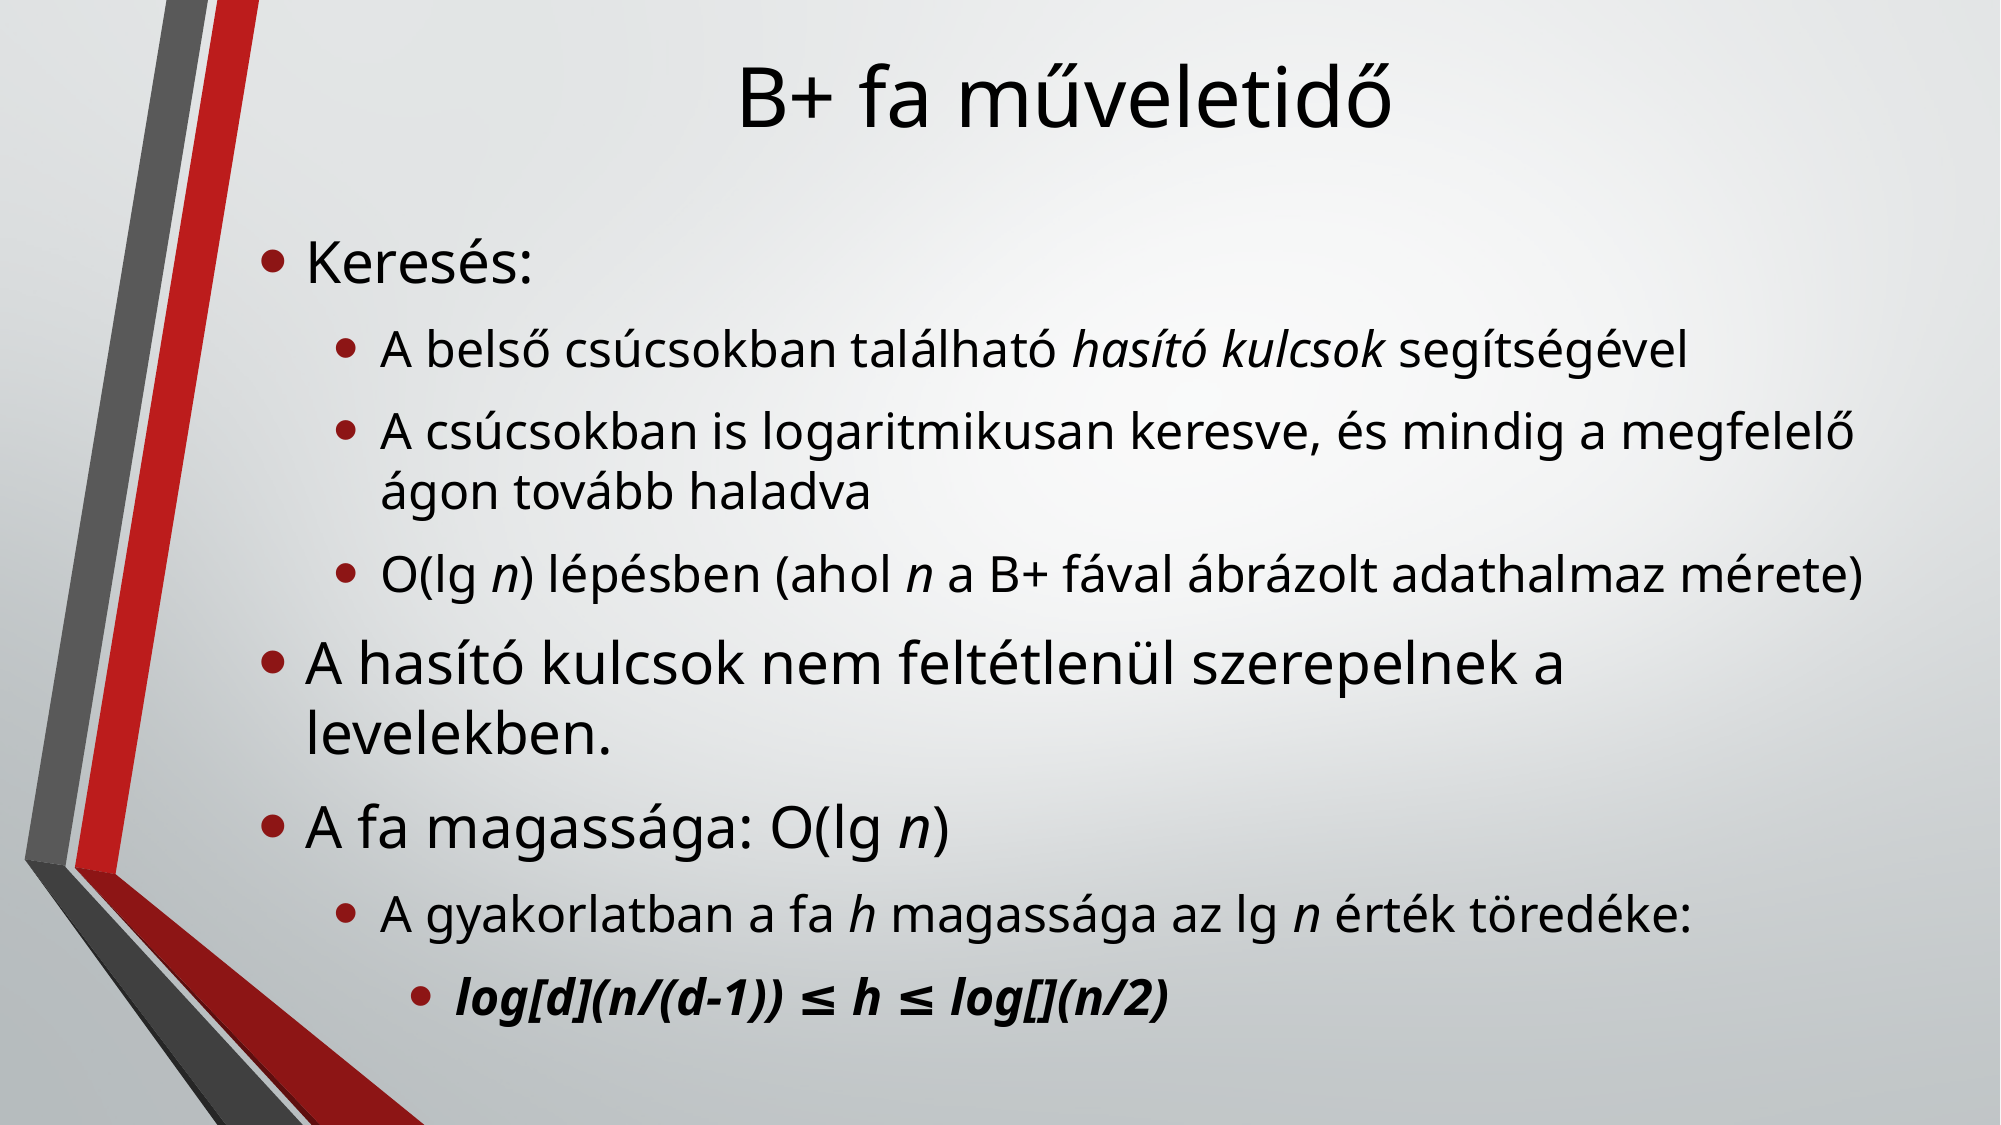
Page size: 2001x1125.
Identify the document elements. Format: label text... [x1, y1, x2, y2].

title B+ fa műveletidő [243, 31, 1887, 157]
